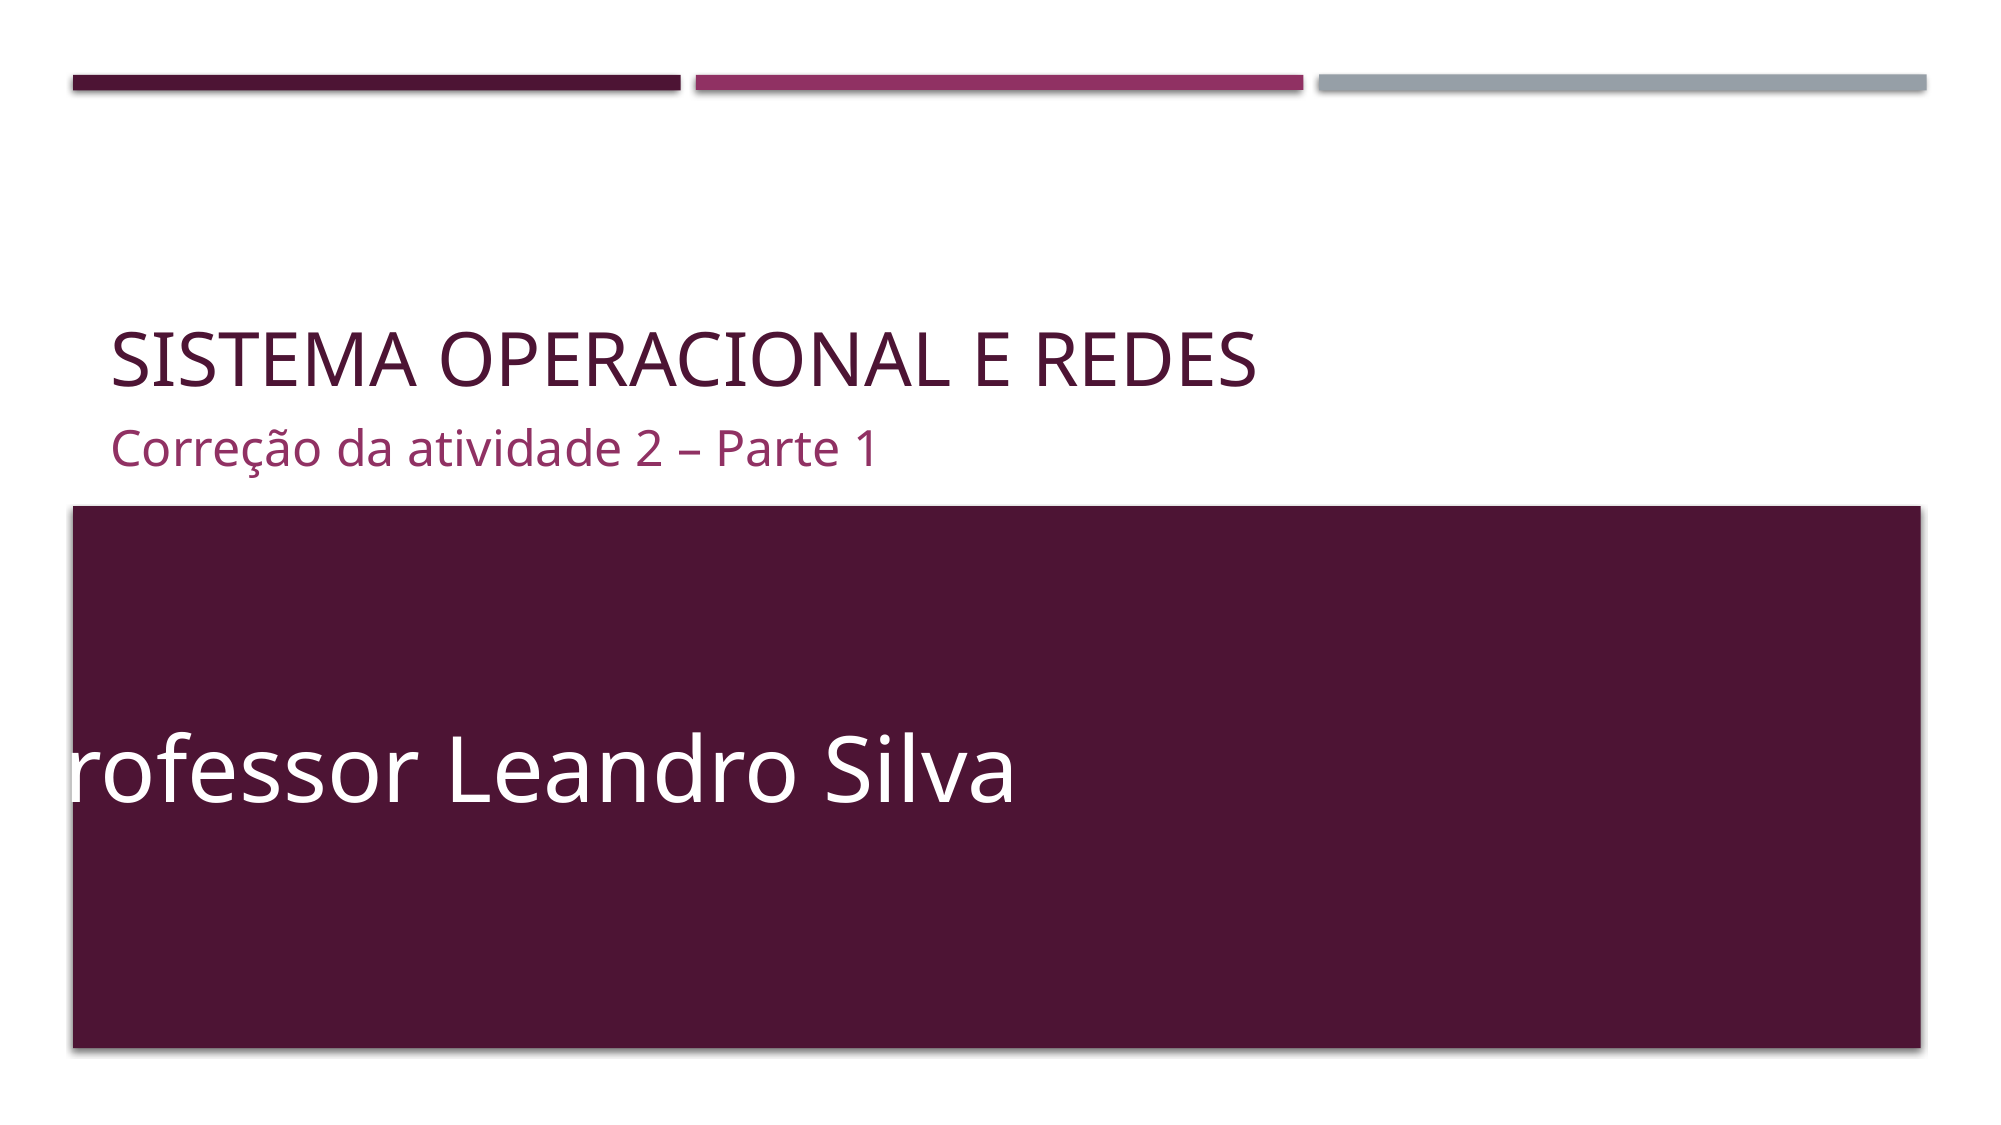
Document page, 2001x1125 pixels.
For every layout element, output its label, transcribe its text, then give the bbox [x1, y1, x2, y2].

subtitle Correção da atividade 2 – Parte 1 [95, 409, 1899, 536]
text_box Professor Leandro Silva [0, 703, 1035, 829]
title Sistema operacional e redes [95, 167, 1899, 409]
